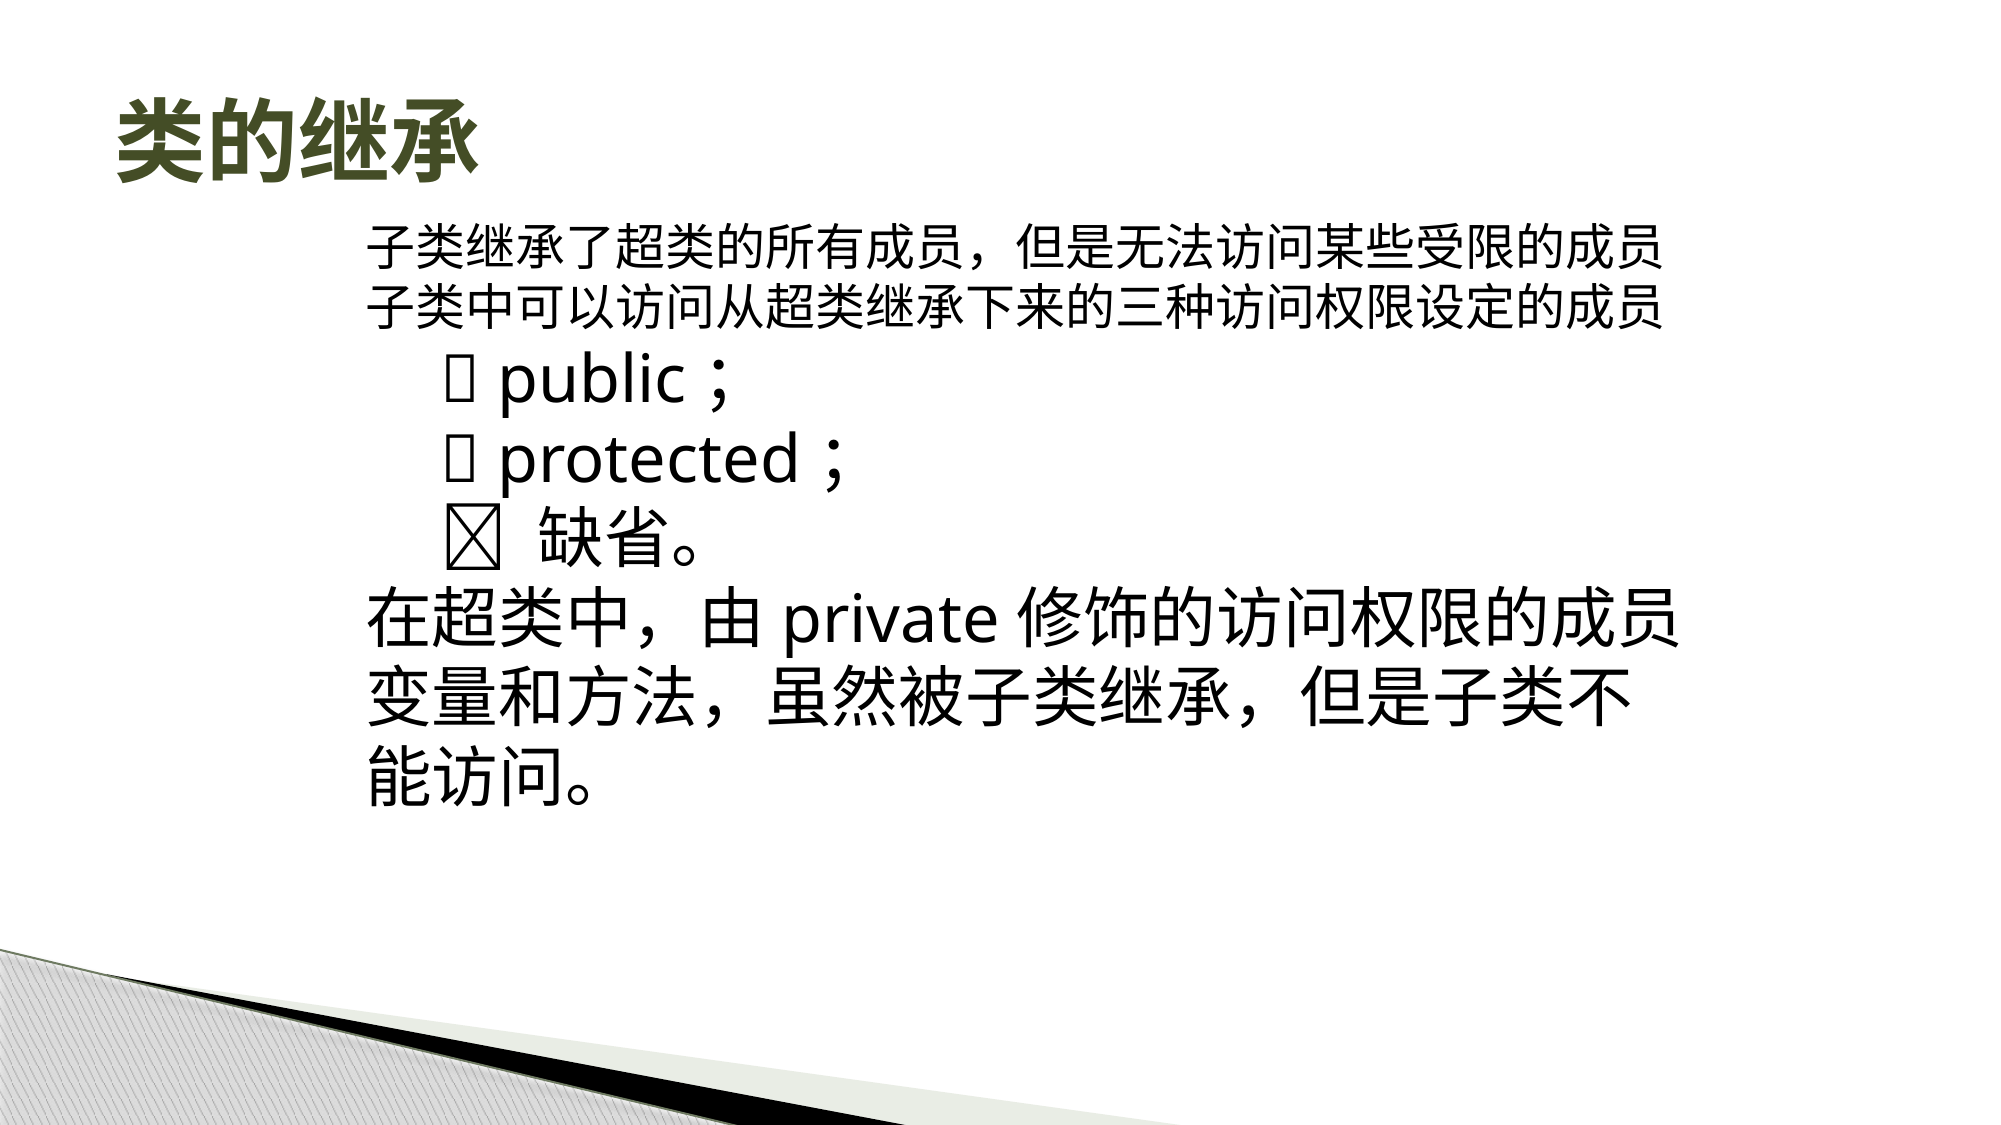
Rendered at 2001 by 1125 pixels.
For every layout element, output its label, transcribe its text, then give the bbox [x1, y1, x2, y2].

text_box 子类继承了超类的所有成员，但是无法访问某些受限的成员 子类中可以访问从超类继承下来的三种访问权限设定的成员  public；  protected；  缺省。 在超类中，由private修饰的访问权限的成员变量和方法，虽然被子类继承，但是子类不能访问。 [350, 208, 1709, 983]
title 类的继承 [99, 45, 1900, 233]
